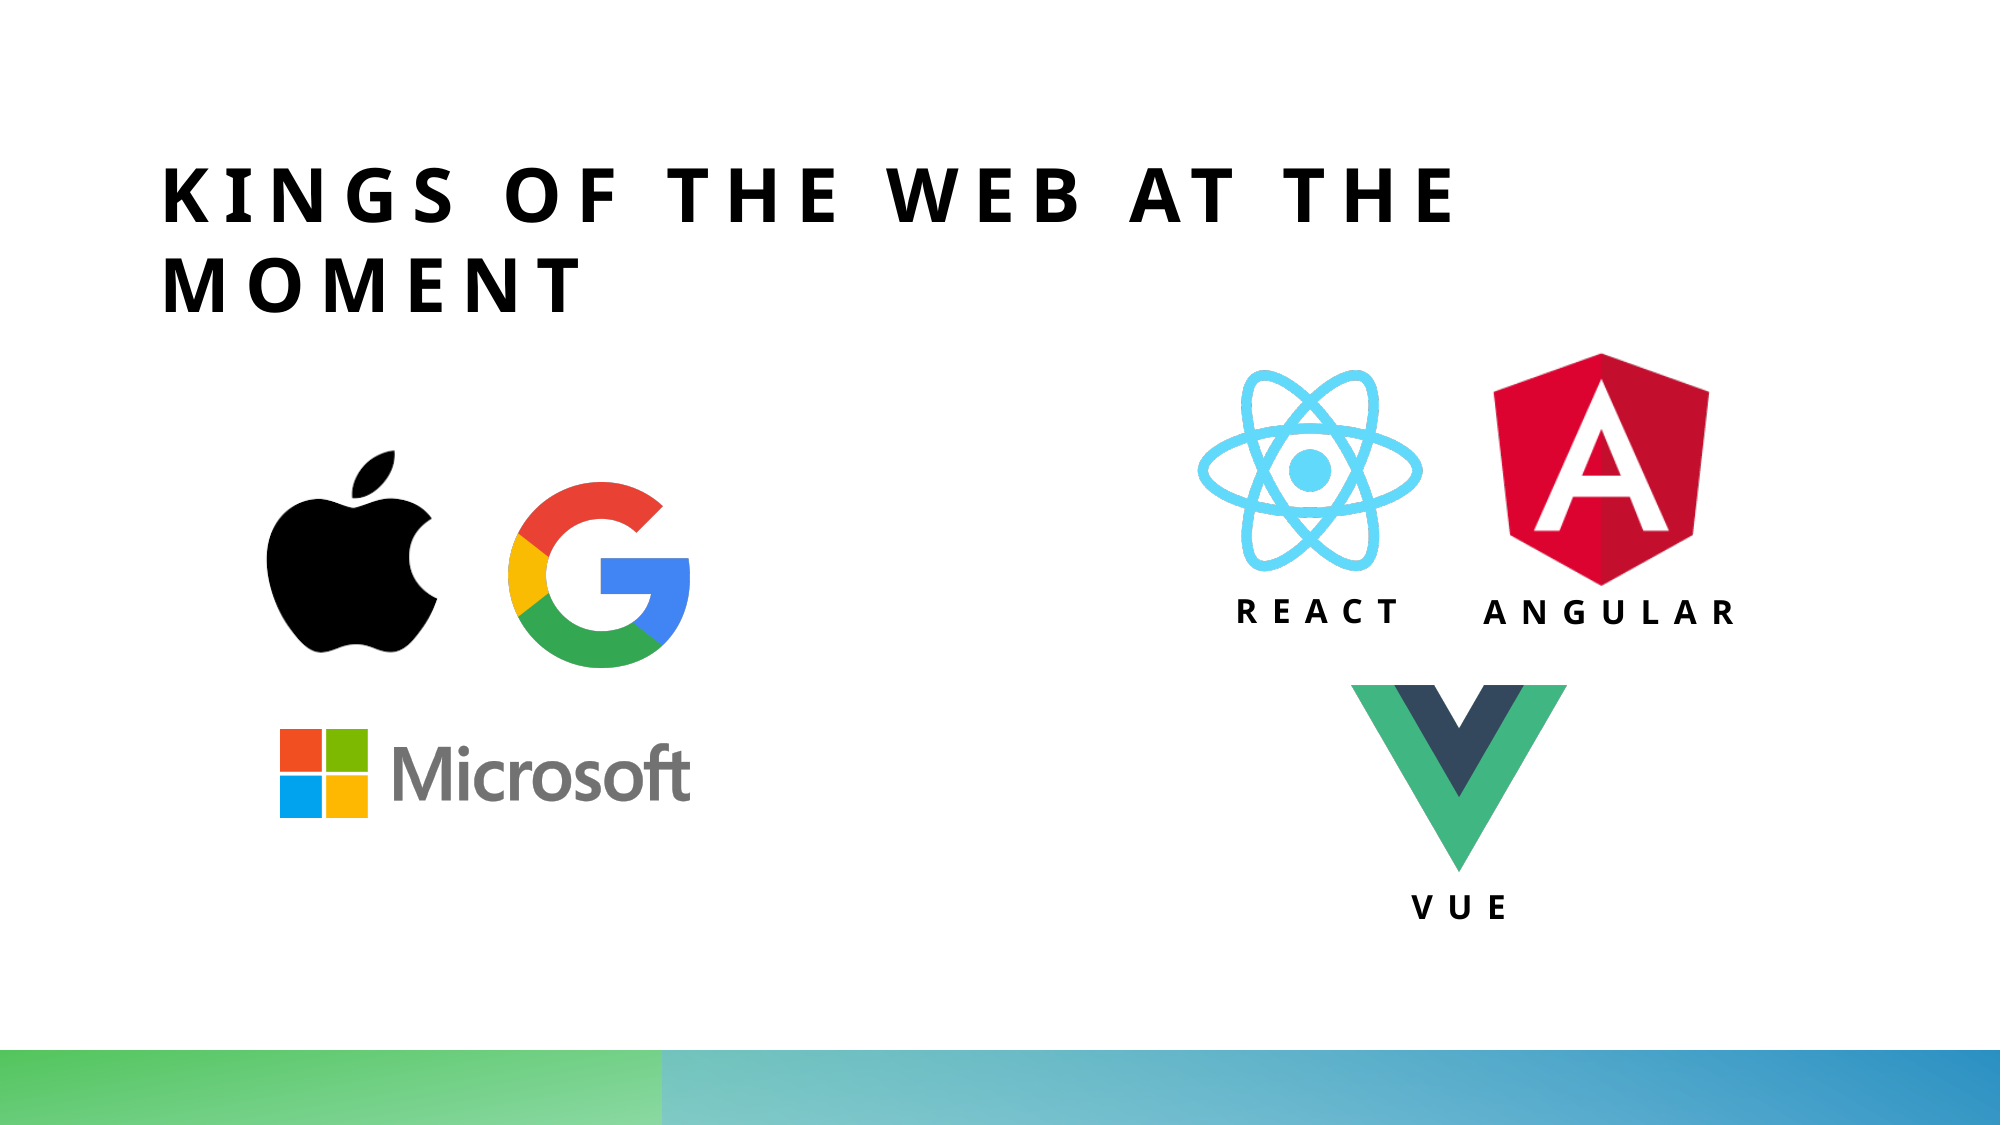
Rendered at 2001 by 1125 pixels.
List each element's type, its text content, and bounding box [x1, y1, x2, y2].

text_box Angular [1483, 542, 1852, 631]
picture [1117, 318, 1746, 608]
picture [280, 729, 690, 818]
text_box Vue [1411, 838, 1780, 927]
picture [236, 436, 468, 667]
picture [1351, 685, 1567, 872]
title KINGs of the web at the moment [159, 125, 1840, 328]
picture [508, 482, 690, 668]
text_box React [1235, 608, 1483, 631]
